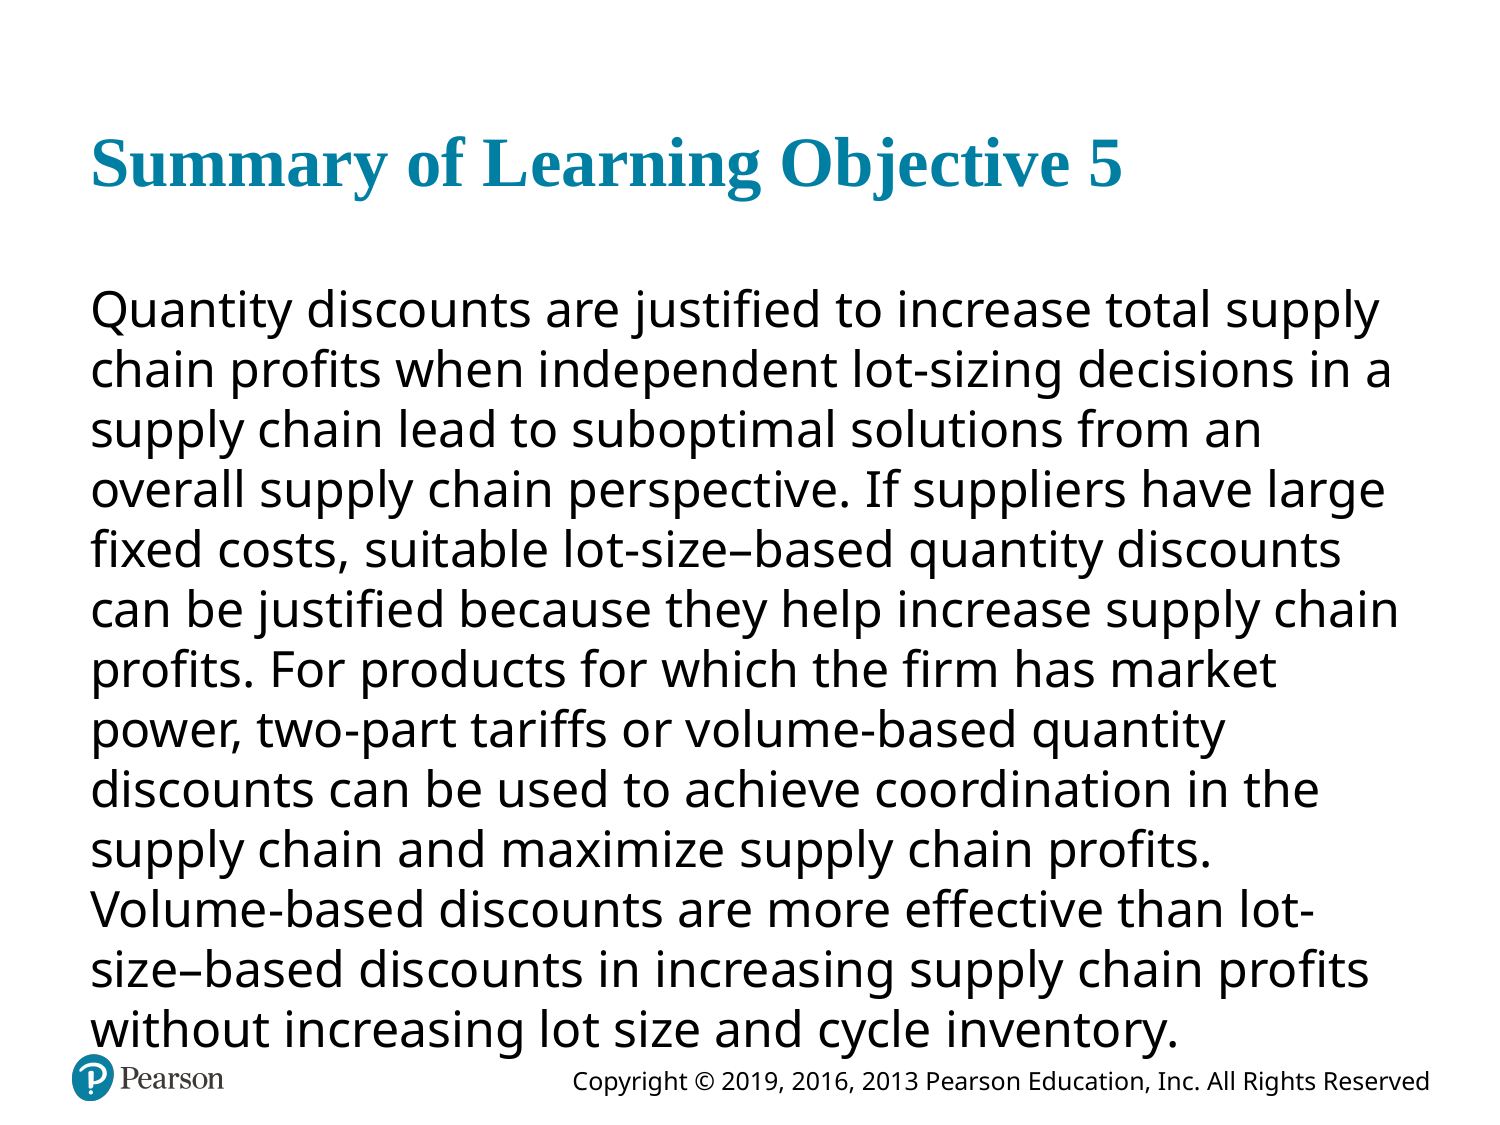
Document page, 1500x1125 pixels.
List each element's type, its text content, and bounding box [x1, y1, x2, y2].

picture [72, 1087, 83, 1101]
picture [98, 1073, 224, 1101]
title Summary of Learning Objective 5 [75, 0, 1425, 216]
list Quantity discounts are justified to increase total supply chain profits when independent lot-sizing decisions in a supply chain lead to suboptimal solutions from an overall supply chain perspective. If suppliers have large fixed costs, suitable lot-size–based quantity discounts can be justified because they help increase supply chain profits. For products for which the firm has market power, two-part tariffs or volume-based quantity discounts can be used to achieve coordination in the supply chain and maximize supply chain profits. Volume-based discounts are more effective than lot-size–based discounts in increasing supply chain profits without increasing lot size and cycle inventory. [75, 262, 1425, 1073]
picture [89, 1073, 106, 1088]
